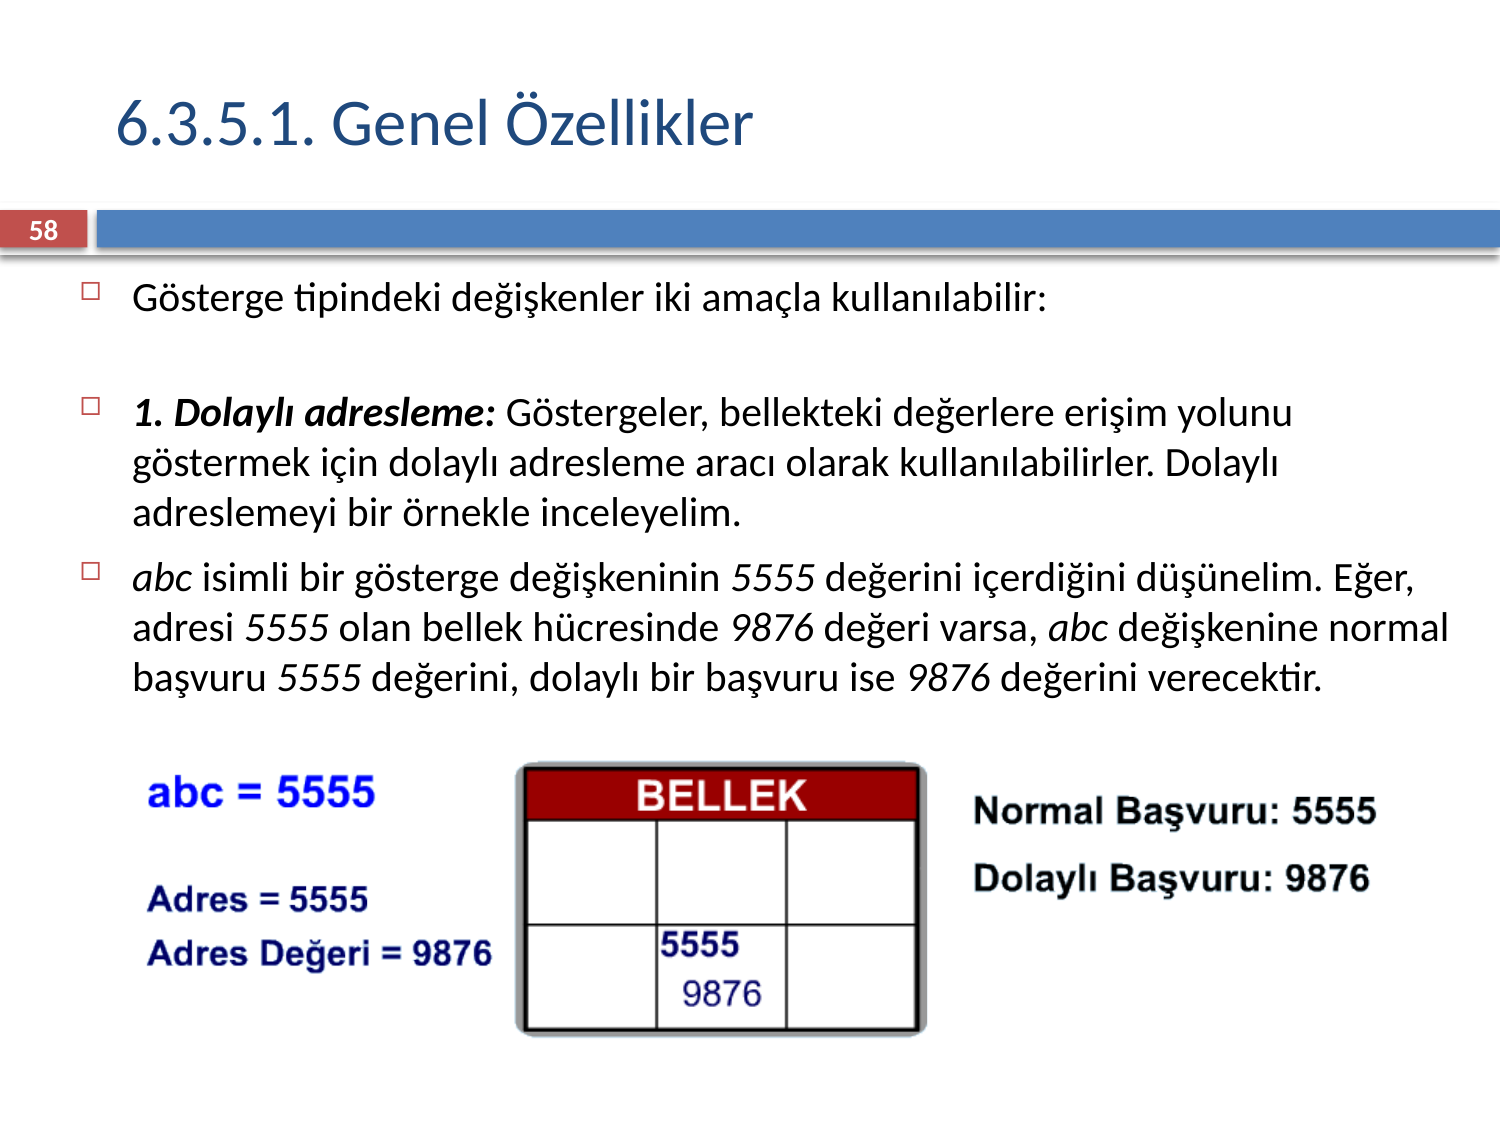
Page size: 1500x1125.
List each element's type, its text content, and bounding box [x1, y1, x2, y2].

slide_number 58 [0, 208, 88, 249]
picture [122, 753, 1389, 1044]
title 6.3.5.1. Genel Özellikler [100, 37, 1438, 200]
list Gösterge tipindeki değişkenler iki amaçla kullanılabilir: 1. Dolaylı adresleme: Göstergeler, bellekteki değerlere erişim yolunu göstermek için dolaylı adresleme aracı olarak kullanılabilirler. Dolaylı adreslemeyi bir örnekle inceleyelim. abc isimli bir gösterge değişkeninin 5555 değerini içerdiğini düşünelim. Eğer, adresi 5555 olan bellek hücresinde 9876 değeri varsa, abc değişkenine normal başvuru 5555 değerini, dolaylı bir başvuru ise 9876 değerini verecektir. [64, 262, 1483, 1000]
